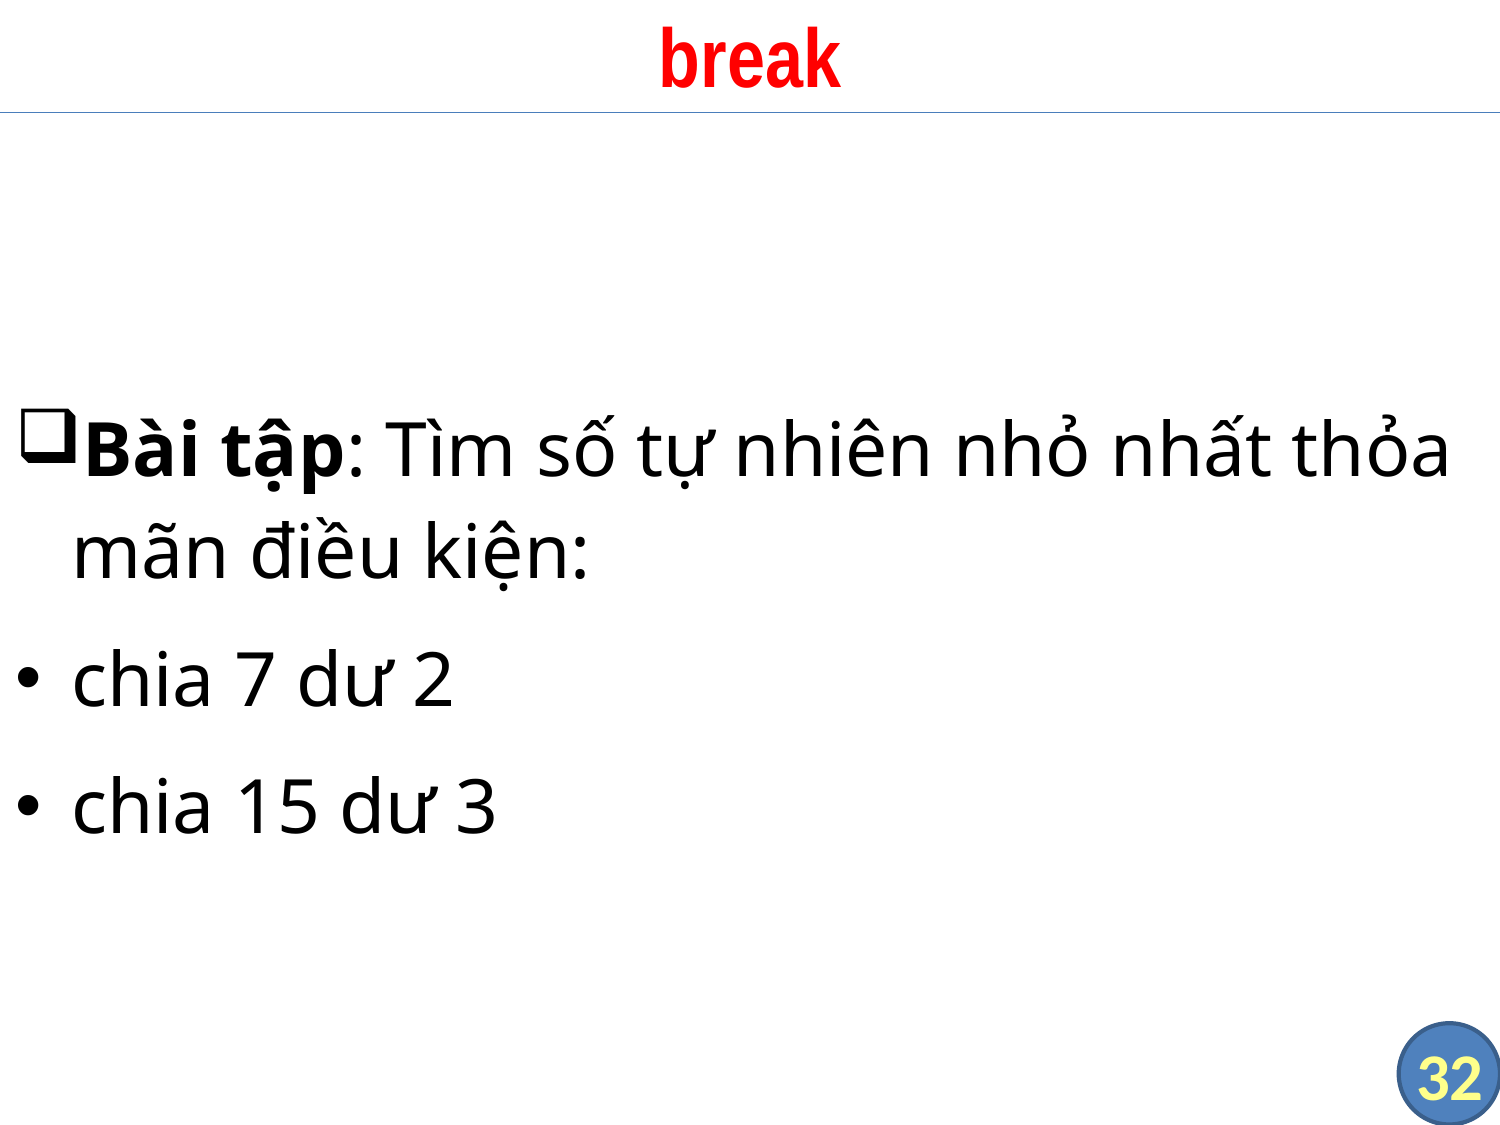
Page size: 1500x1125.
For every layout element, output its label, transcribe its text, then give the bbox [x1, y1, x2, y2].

list Bài tập: Tìm số tự nhiên nhỏ nhất thỏa mãn điều kiện: chia 7 dư 2 chia 15 dư 3 [0, 113, 1500, 1125]
title break [0, 0, 1500, 113]
slide_number 32 [1399, 1023, 1500, 1125]
